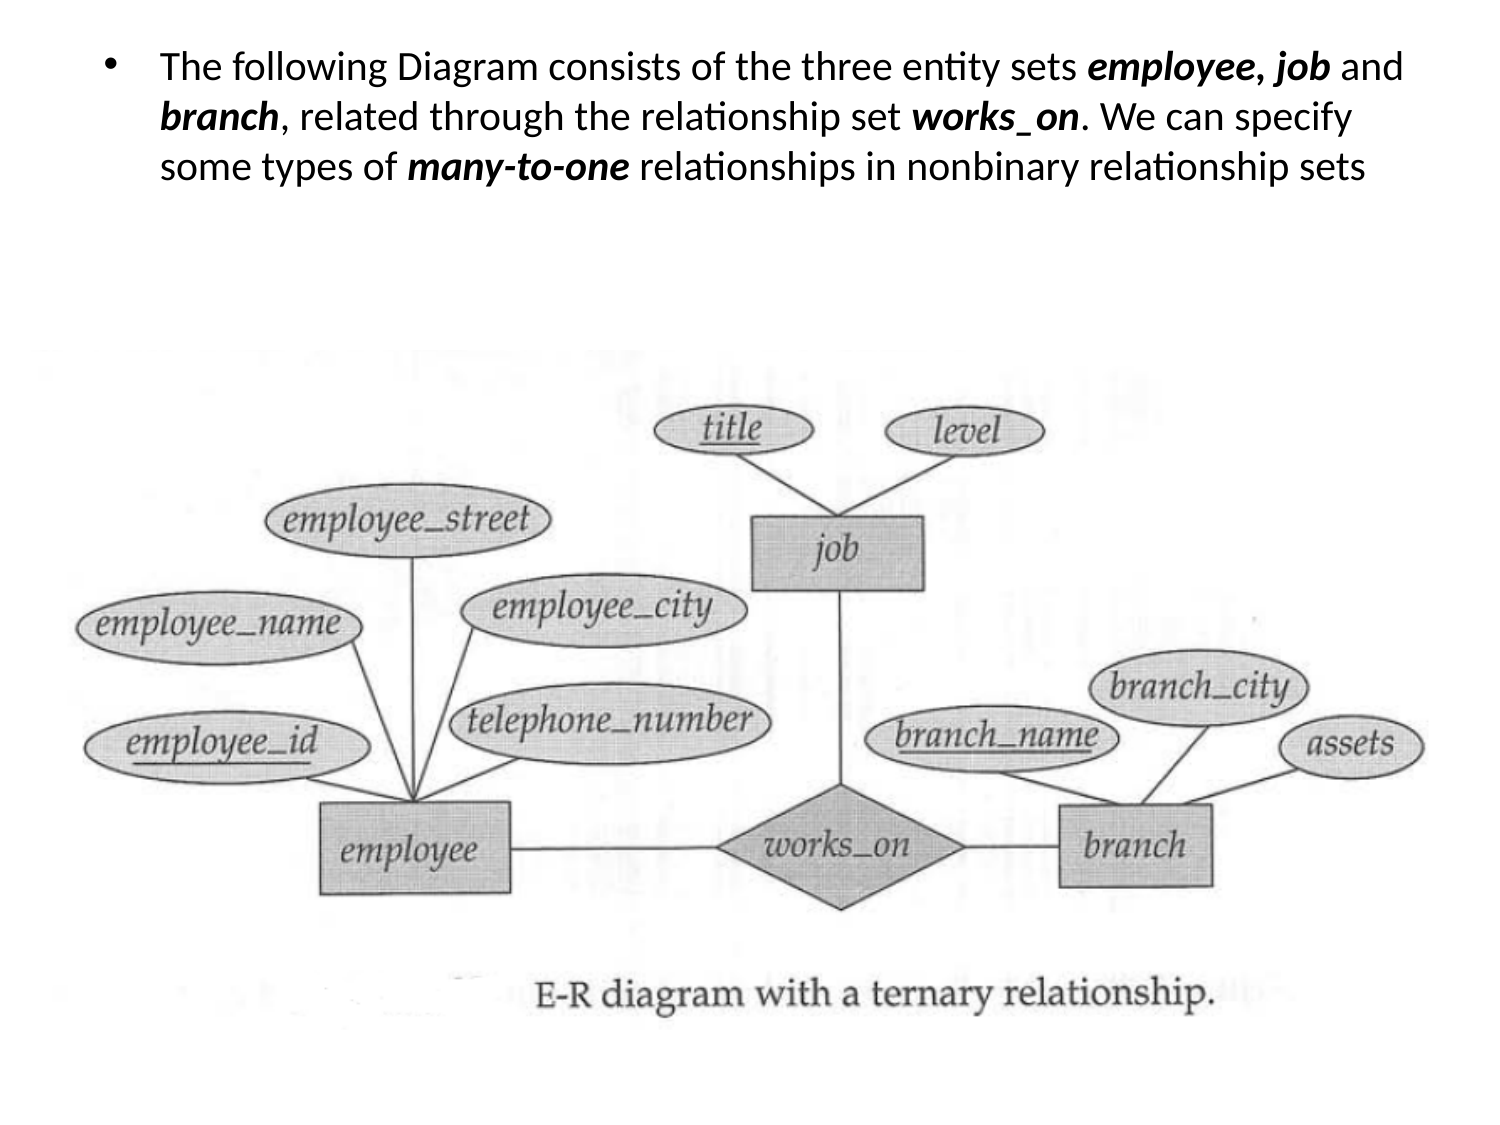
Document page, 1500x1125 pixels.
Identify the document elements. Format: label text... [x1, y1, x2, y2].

list The following Diagram consists of the three entity sets employee, job and branch, related through the relationship set works_on. We can specify some types of many-to-one relationships in nonbinary relationship sets [88, 30, 1439, 279]
picture [31, 349, 1459, 1036]
